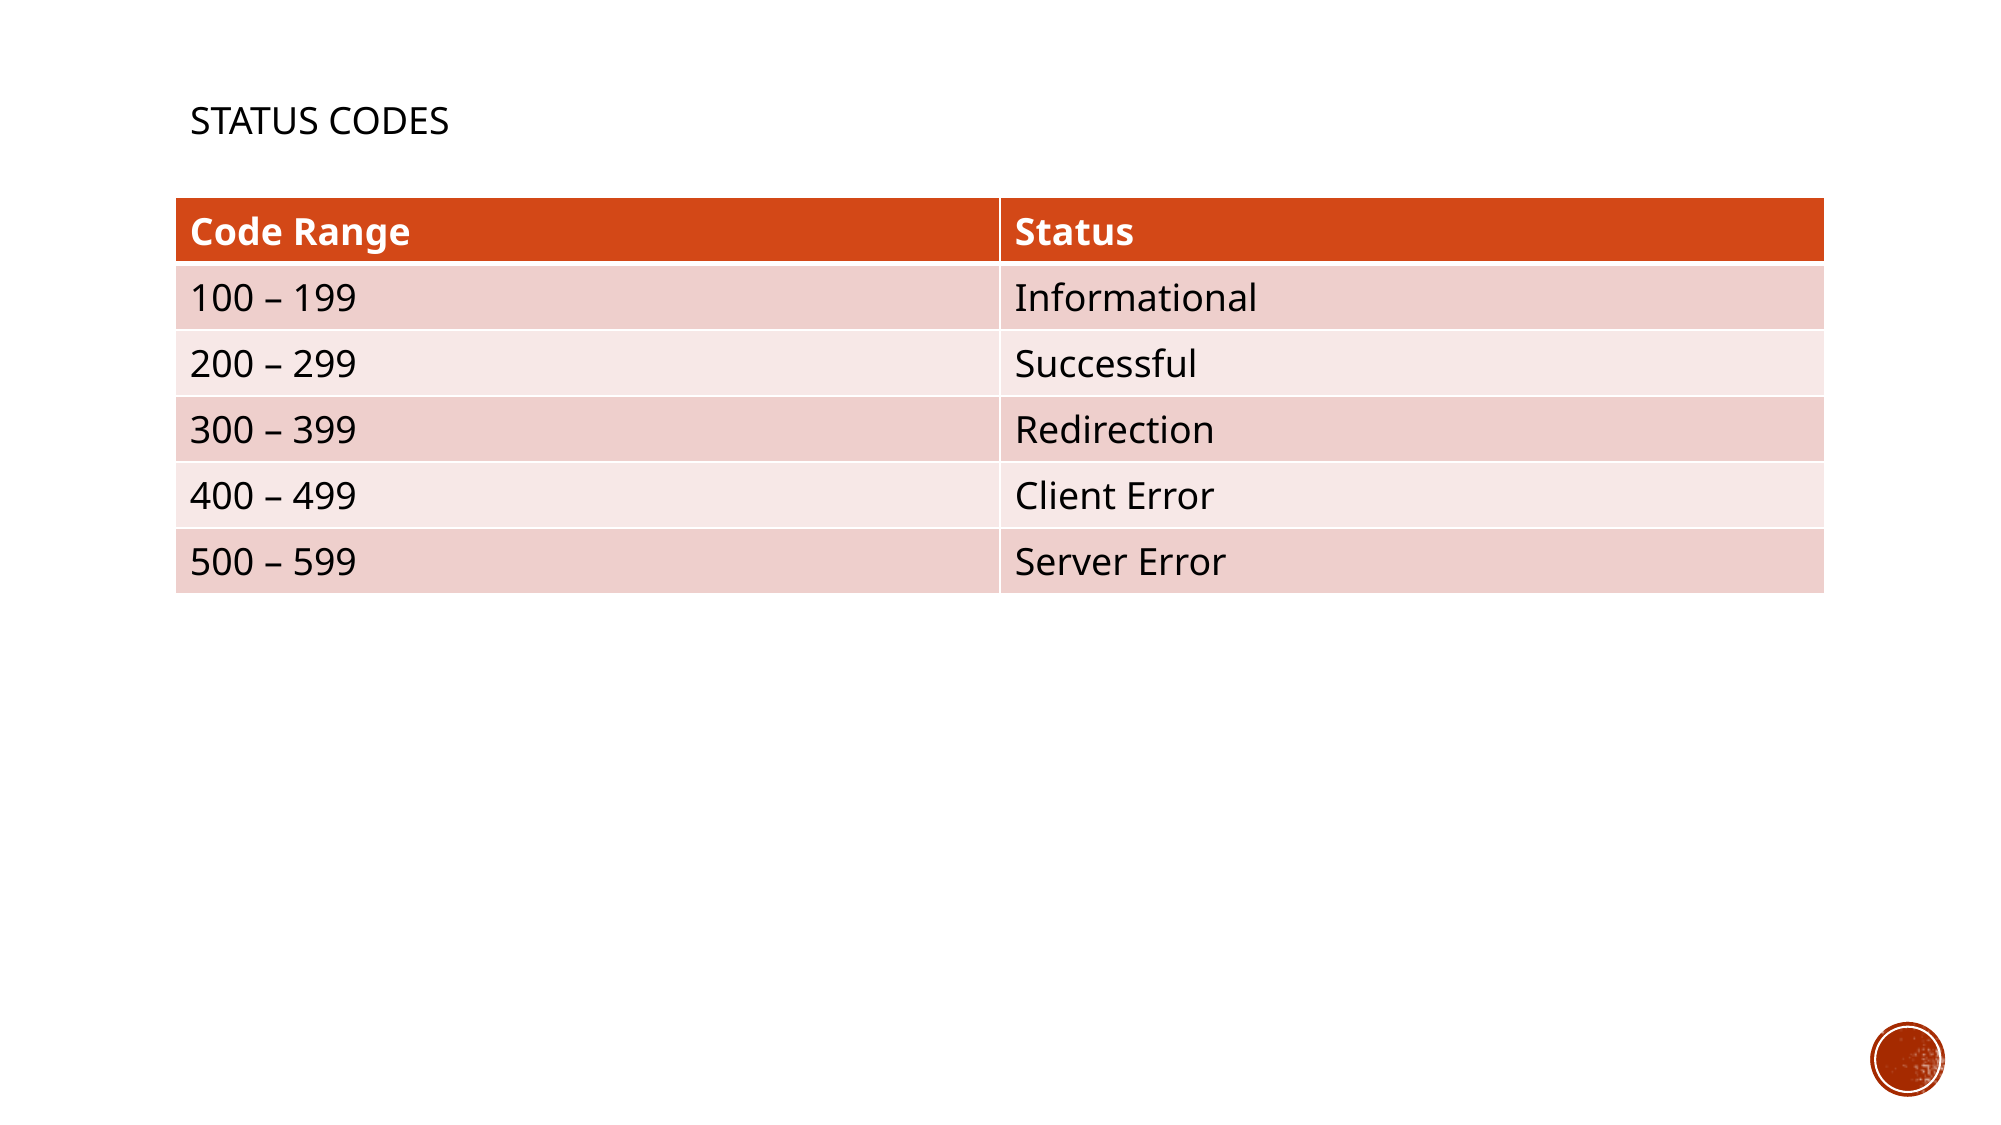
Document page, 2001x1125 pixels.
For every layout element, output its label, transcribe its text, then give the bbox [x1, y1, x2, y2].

table_cell 400 – 499 [176, 463, 999, 527]
table_cell Redirection [1001, 397, 1824, 461]
picture [1870, 1021, 1946, 1097]
table_cell 300 – 399 [176, 397, 999, 461]
table_cell 500 – 599 [176, 529, 999, 593]
table_cell 200 – 299 [176, 331, 999, 395]
title Status codes [175, 79, 1826, 165]
table_cell 100 – 199 [176, 266, 999, 329]
table_header Code Range [176, 198, 999, 261]
table_cell Informational [1001, 266, 1824, 329]
table_cell Server Error [1001, 529, 1824, 593]
table_header Status [1001, 198, 1824, 261]
table_cell Successful [1001, 331, 1824, 395]
table_cell Client Error [1001, 463, 1824, 527]
